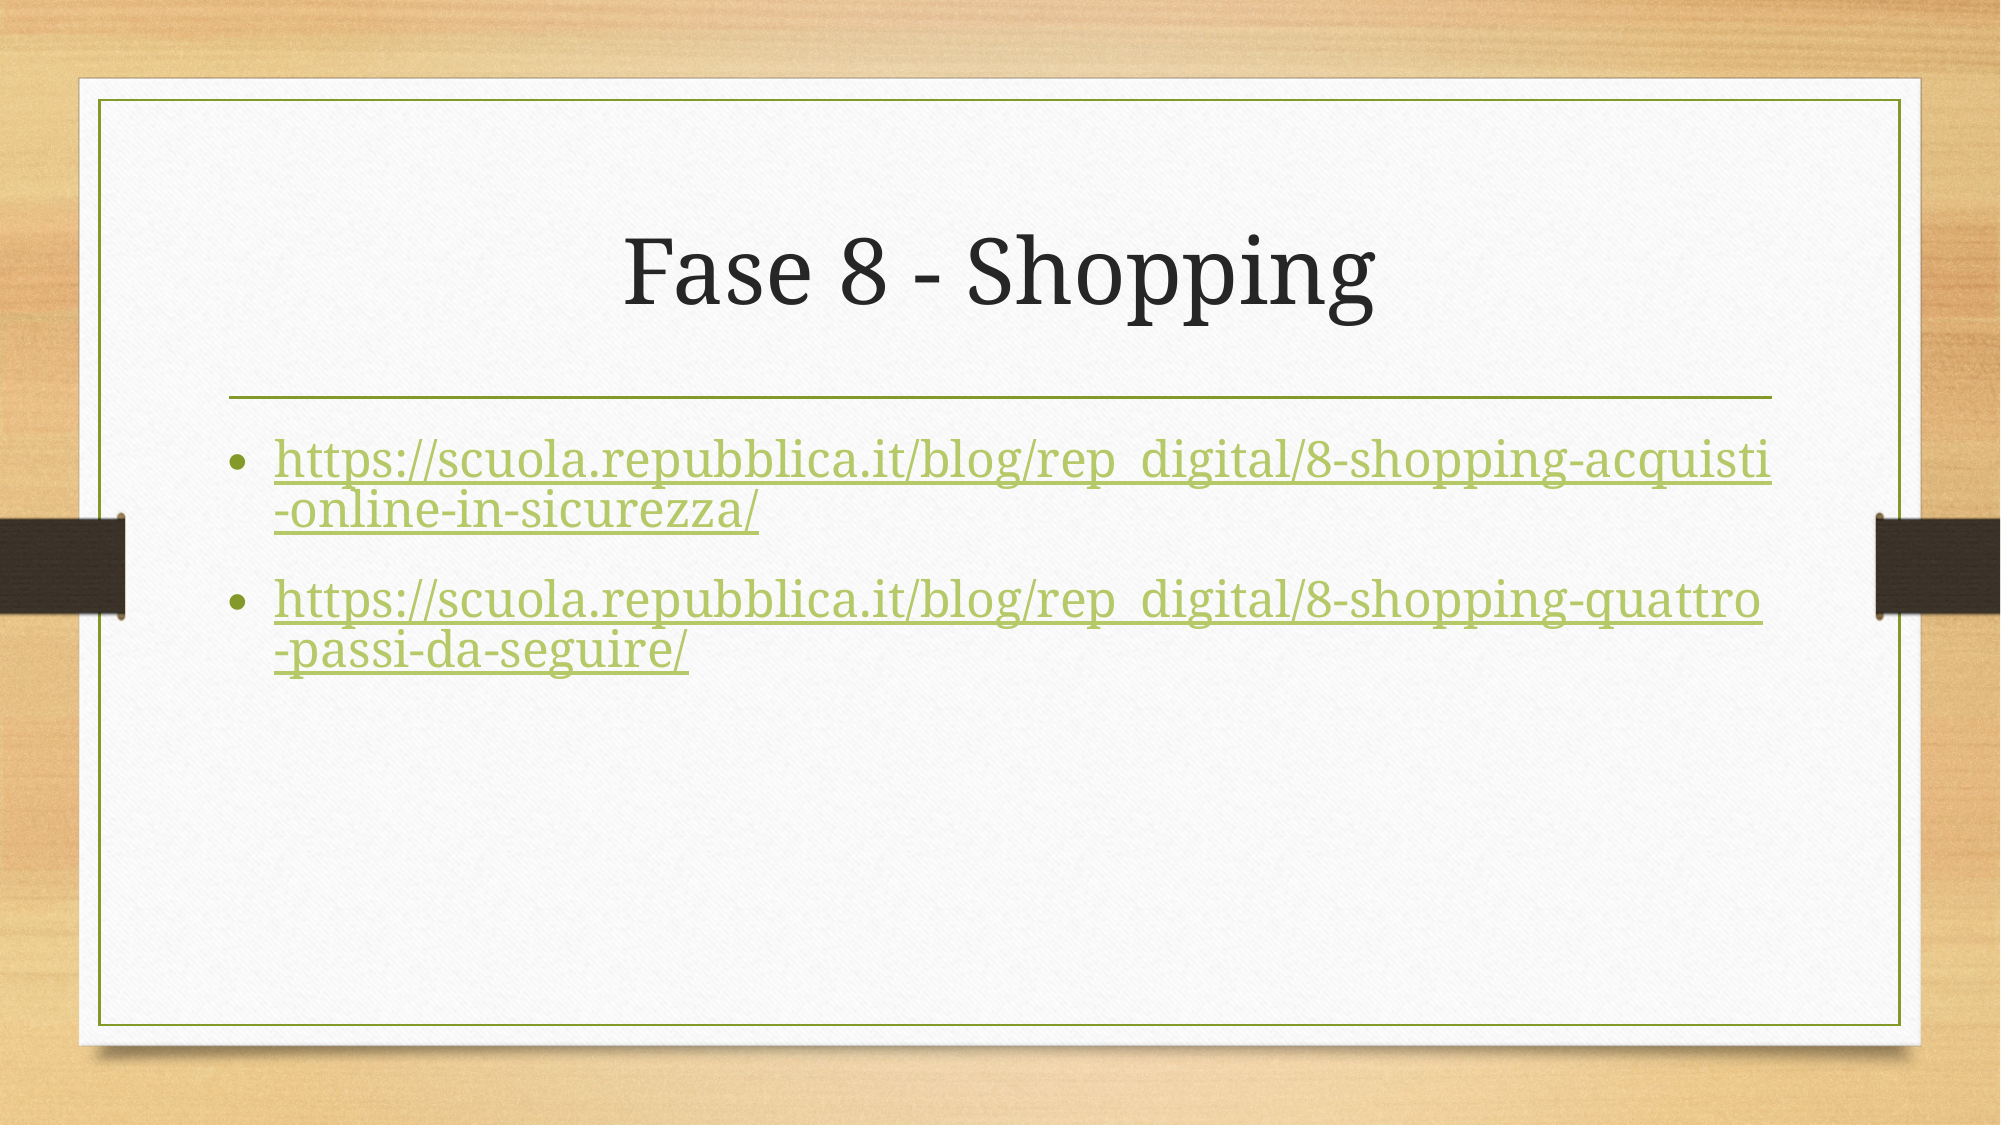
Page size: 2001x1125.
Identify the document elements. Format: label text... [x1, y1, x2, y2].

list https://scuola.repubblica.it/blog/rep_digital/8-shopping-acquisti-online-in-sicurezza/ https://scuola.repubblica.it/blog/rep_digital/8-shopping-quattro-passi-da-seguire/ [212, 419, 1788, 964]
title Fase 8 - Shopping [212, 161, 1788, 375]
picture [0, 0, 2001, 1125]
